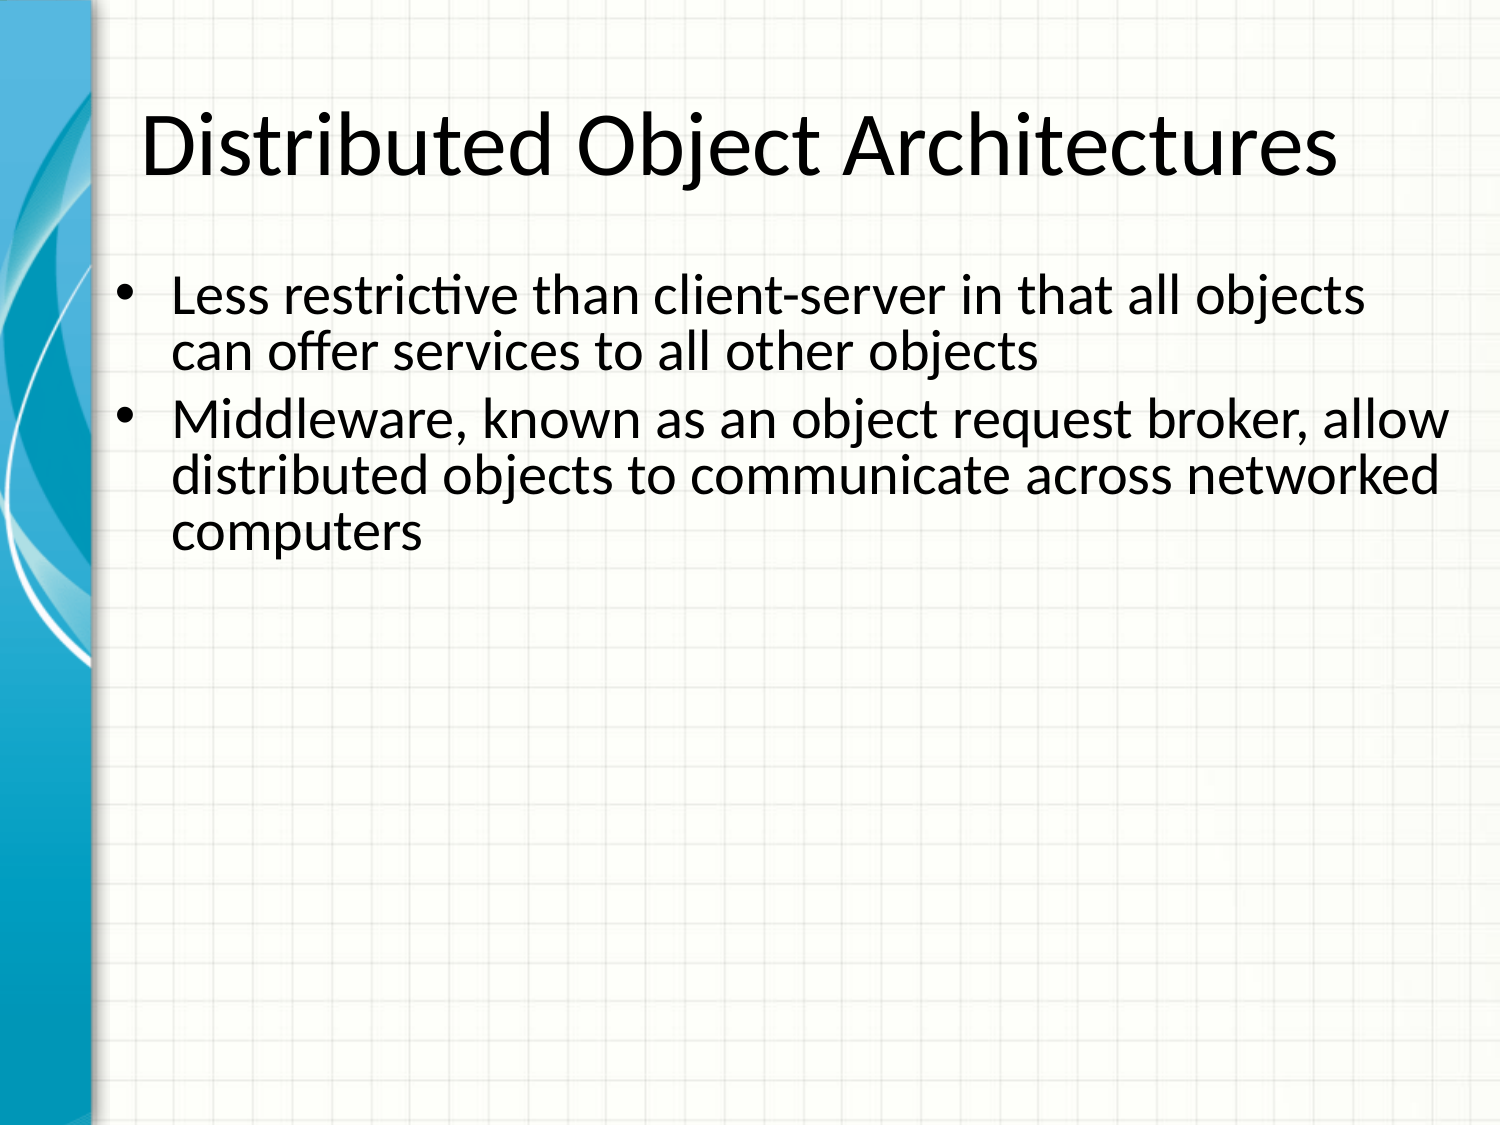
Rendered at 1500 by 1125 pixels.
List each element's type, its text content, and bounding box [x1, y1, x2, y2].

picture [0, 0, 1500, 1125]
list Less restrictive than client-server in that all objects can offer services to all other objects Middleware, known as an object request broker, allow distributed objects to communicate across networked computers [99, 262, 1471, 1050]
title Distributed Object Architectures [125, 45, 1450, 233]
